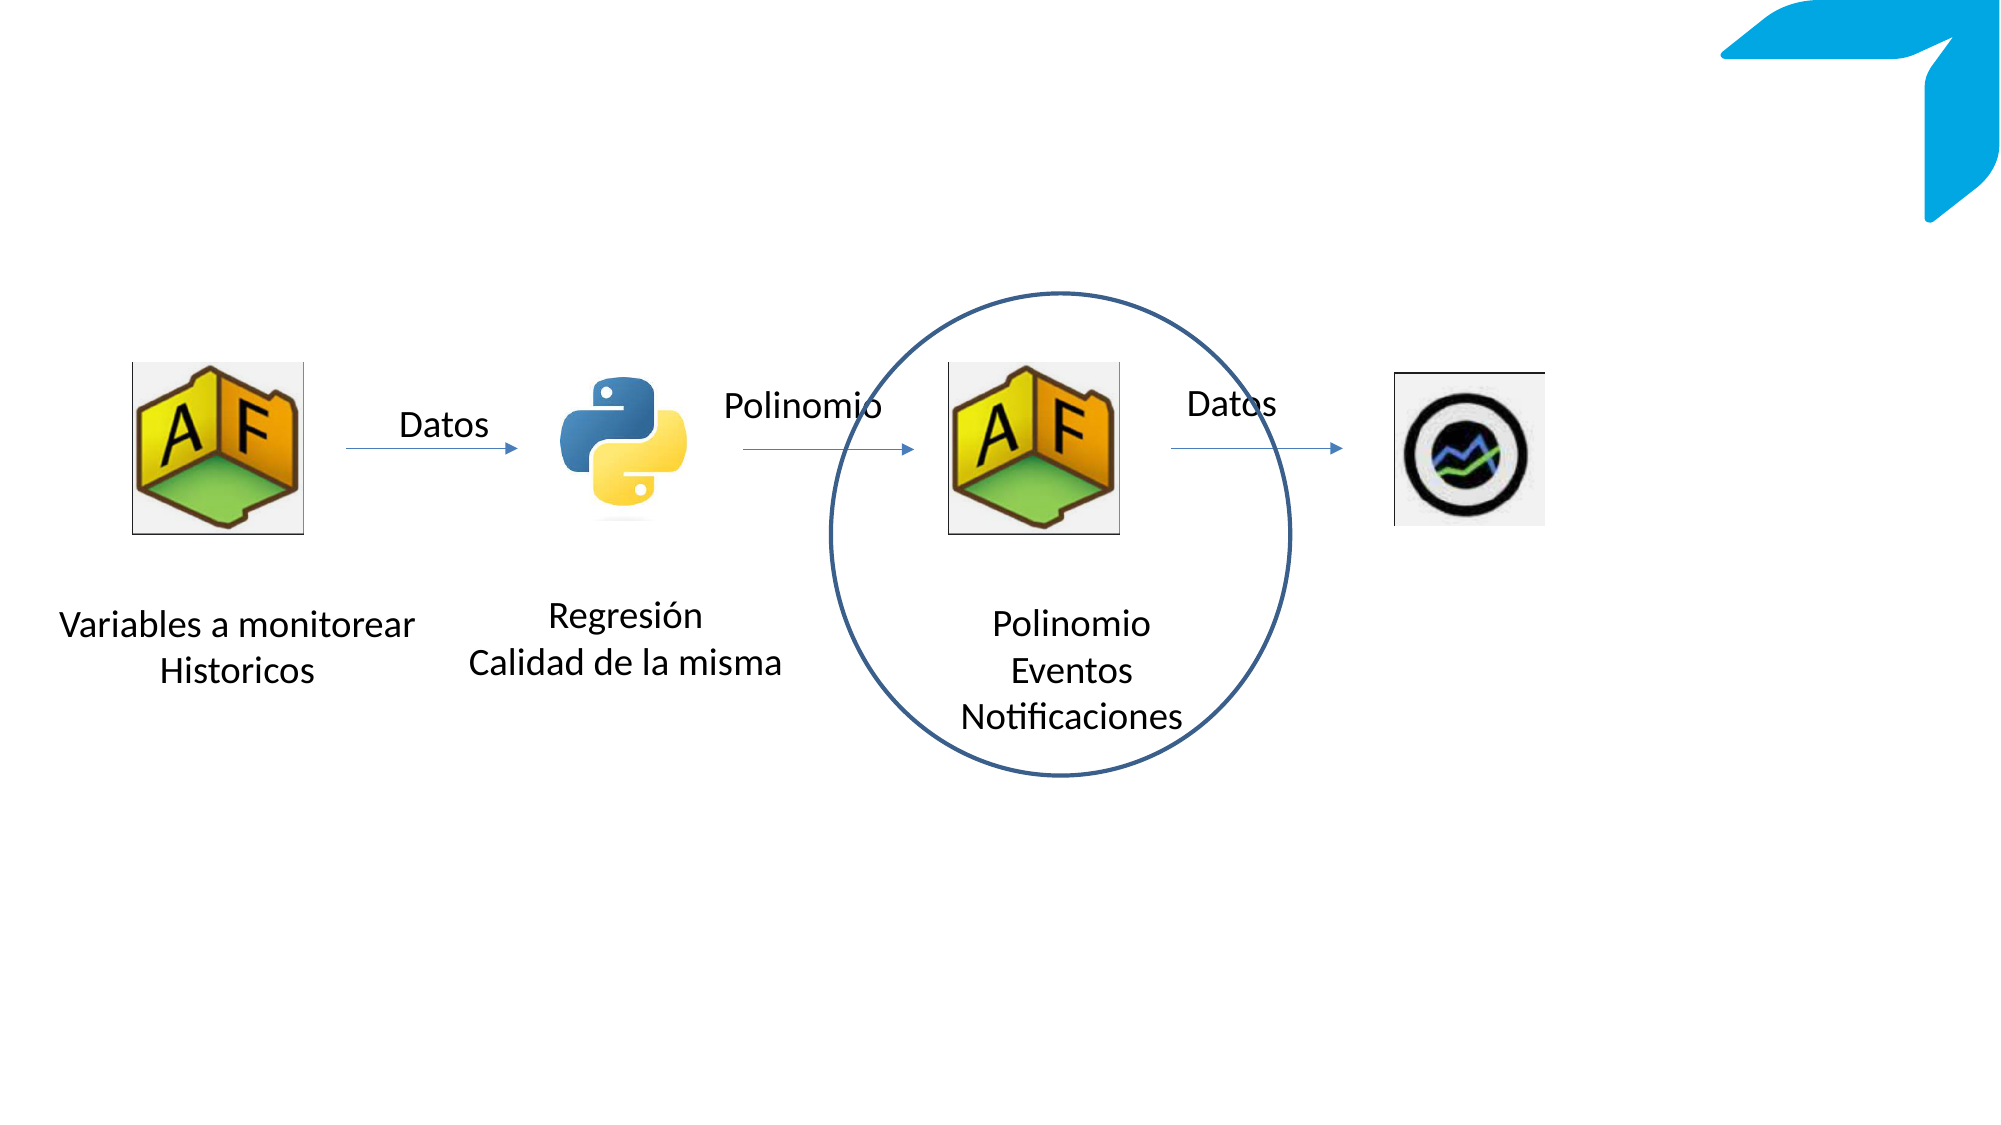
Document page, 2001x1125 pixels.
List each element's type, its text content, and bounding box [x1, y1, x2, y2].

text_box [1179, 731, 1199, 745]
picture [131, 362, 304, 535]
picture [947, 362, 1120, 535]
text_box [828, 291, 1293, 778]
text_box Regresión Calidad de la misma [453, 582, 798, 691]
text_box Polinomio [709, 372, 887, 435]
text_box Datos [1233, 370, 1293, 432]
text_box Variables a monitorear Historicos [44, 591, 431, 699]
picture [1394, 372, 1545, 527]
text_box Datos [384, 391, 505, 447]
picture [560, 377, 692, 522]
